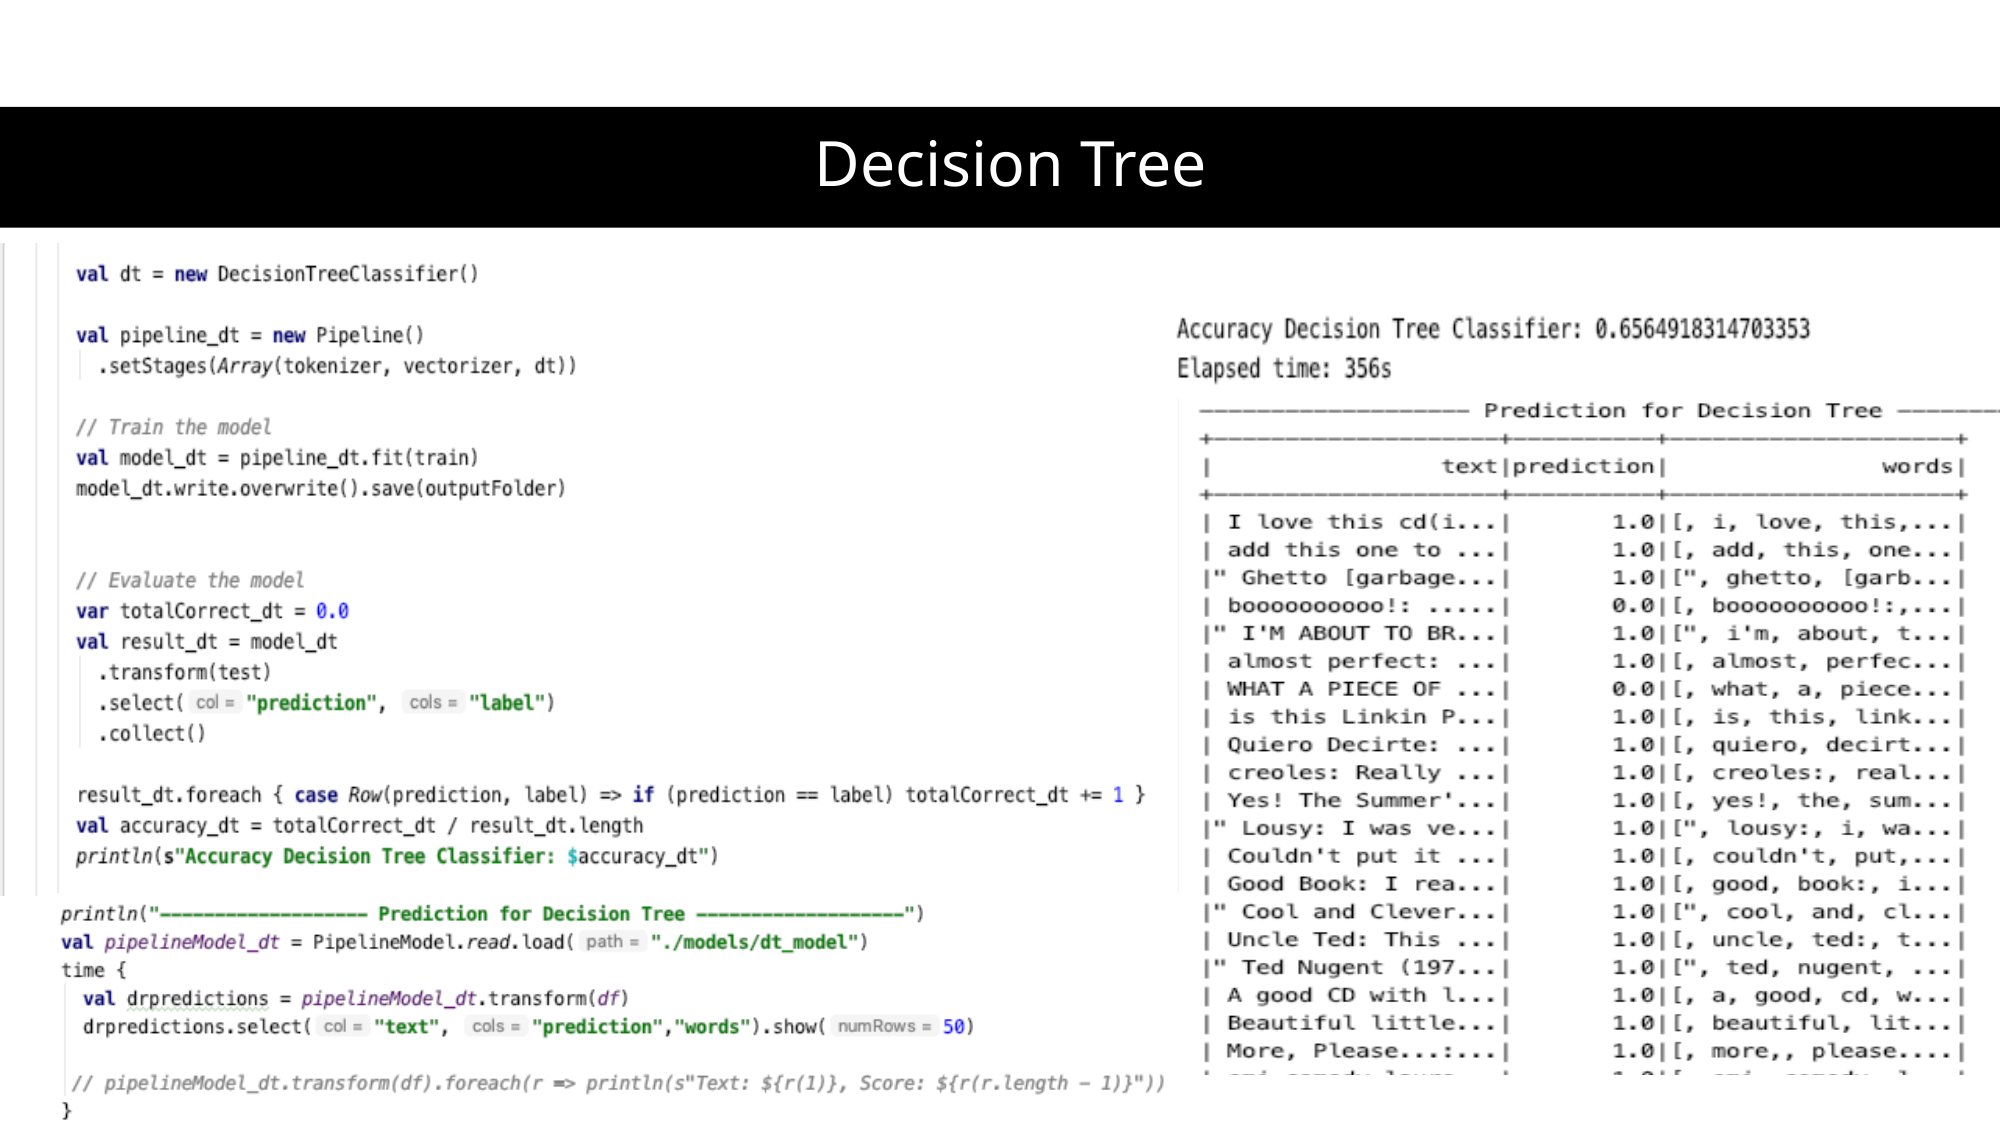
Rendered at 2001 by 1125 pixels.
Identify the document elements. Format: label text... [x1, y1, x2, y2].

text_box [0, 105, 2000, 230]
picture [0, 243, 2000, 1121]
title Decision Tree [91, 105, 1931, 228]
